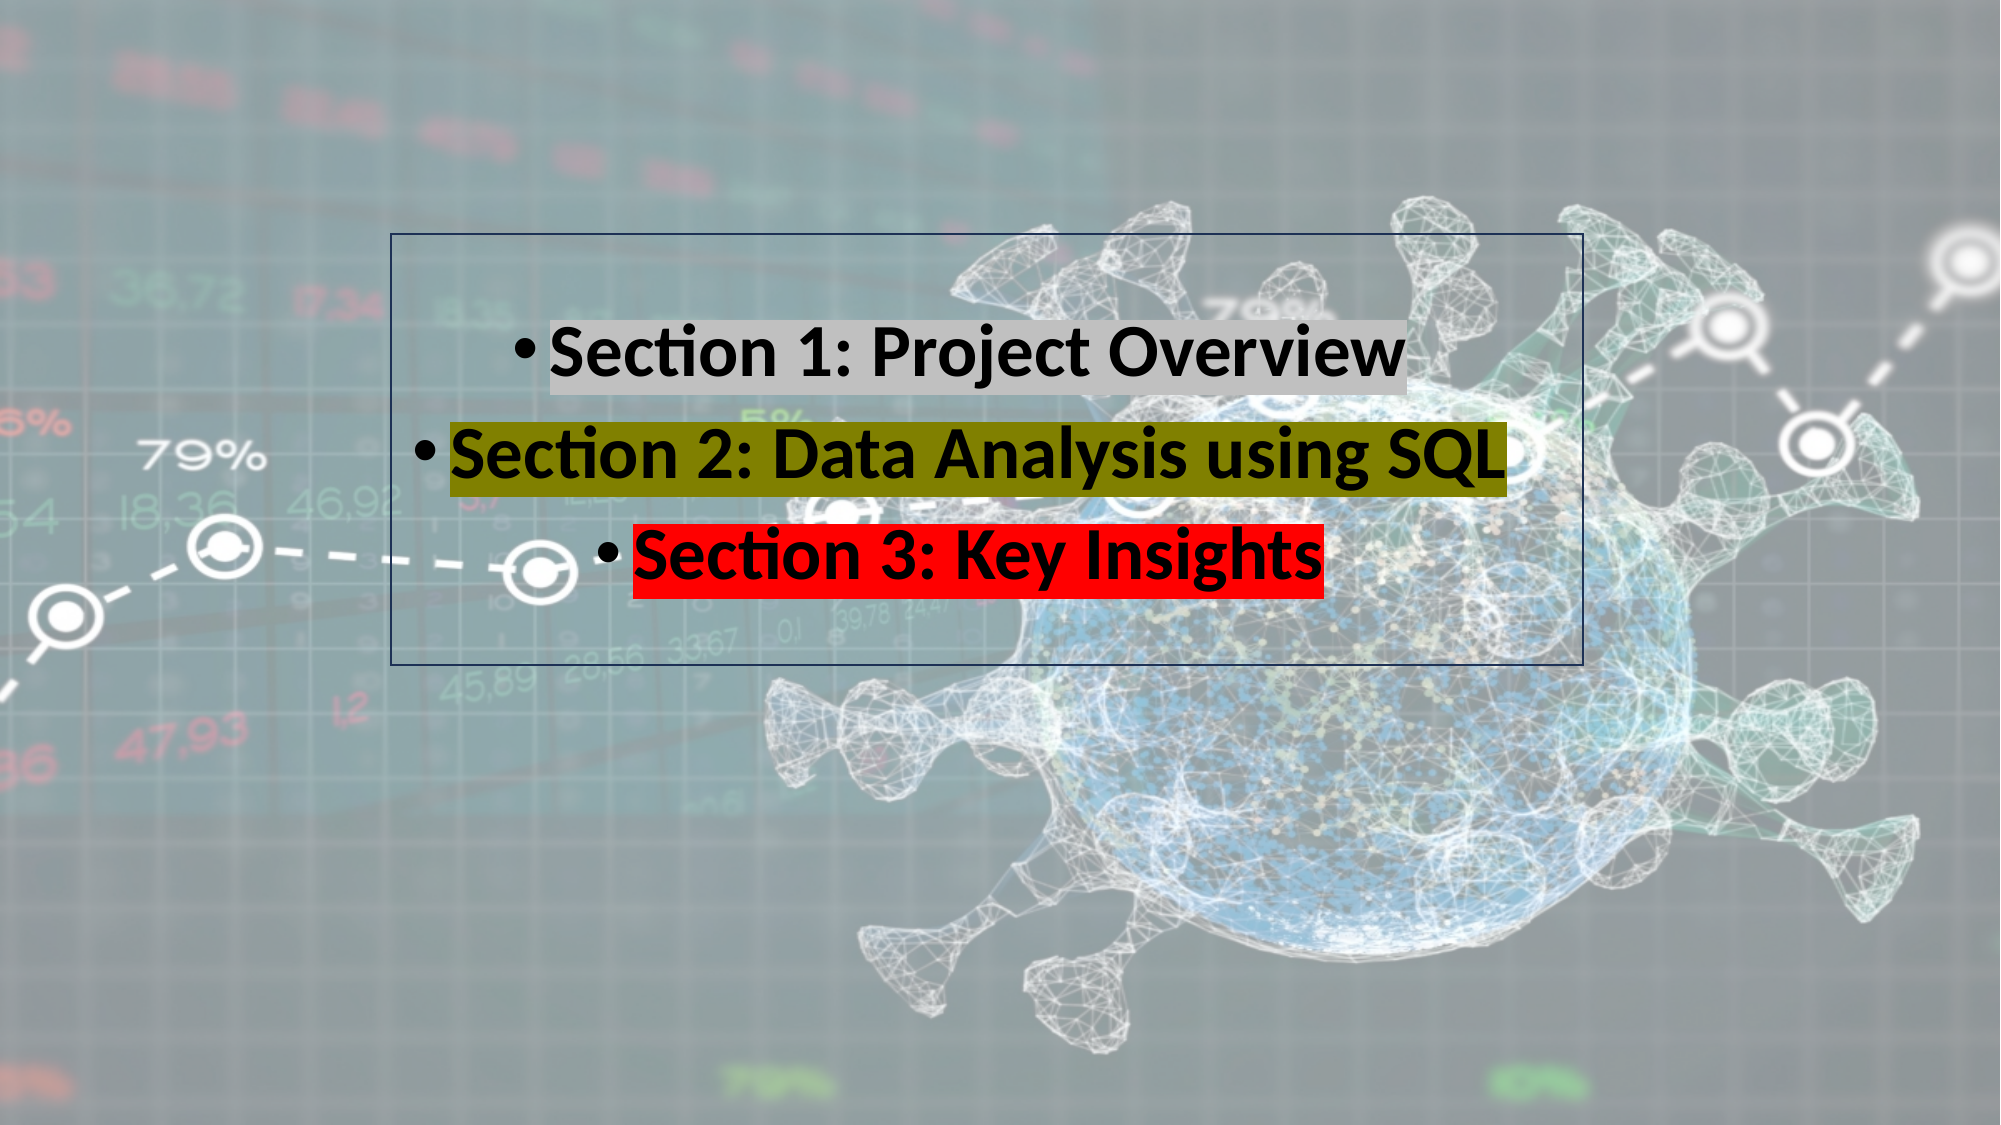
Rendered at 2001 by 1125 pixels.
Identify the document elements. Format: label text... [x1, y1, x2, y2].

list Section 1: Project Overview Section 2: Data Analysis using SQL Section 3: Key Insights [138, 213, 1782, 1047]
text_box [390, 233, 1584, 666]
